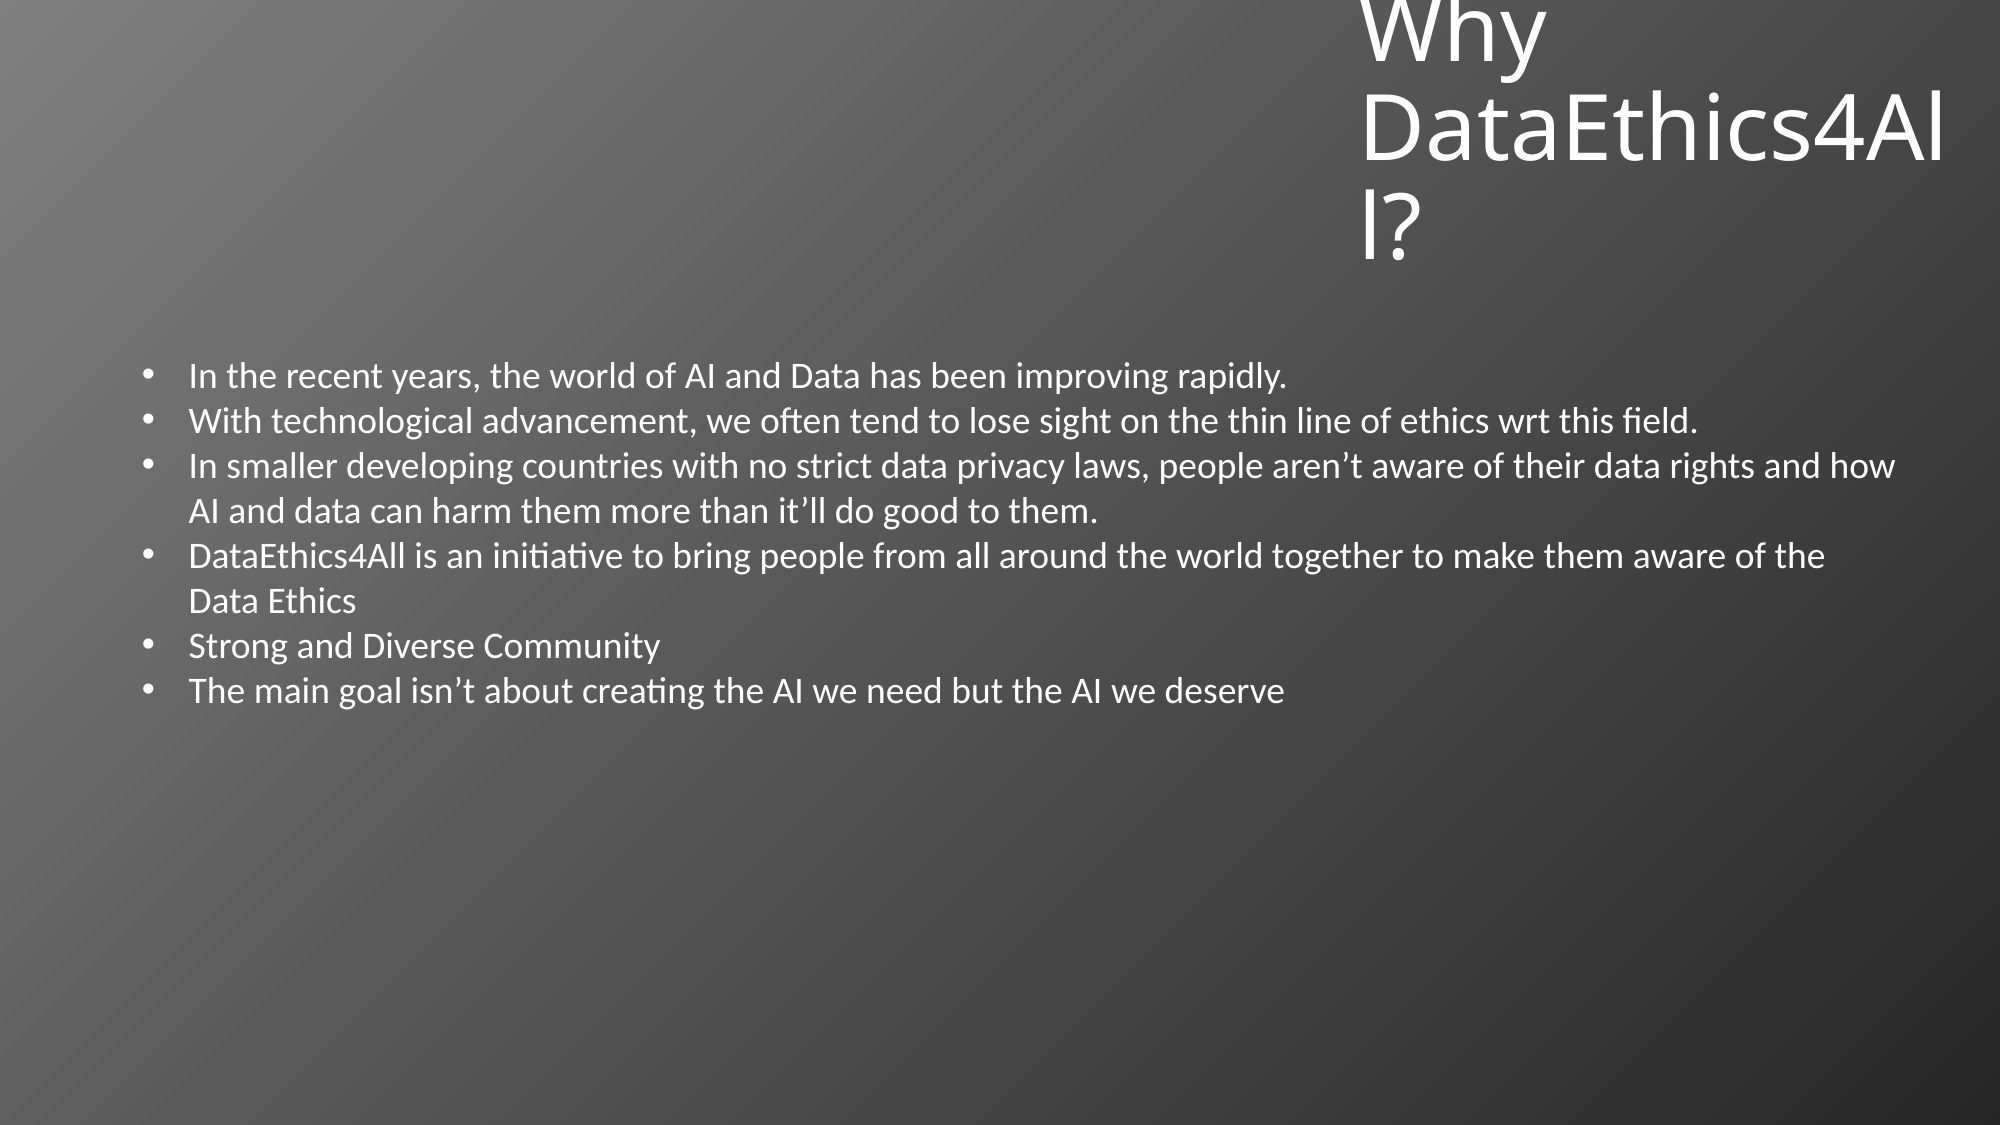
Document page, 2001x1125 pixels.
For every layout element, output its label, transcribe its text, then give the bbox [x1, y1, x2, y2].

title Why DataEthics4All? [1343, 22, 1977, 240]
text_box In the recent years, the world of AI and Data has been improving rapidly. With technological advancement, we often tend to lose sight on the thin line of ethics wrt this field. In smaller developing countries with no strict data privacy laws, people aren’t aware of their data rights and how AI and data can harm them more than it’ll do good to them. DataEthics4All is an initiative to bring people from all around the world together to make them aware of the Data Ethics Strong and Diverse Community The main goal isn’t about creating the AI we need but the AI we deserve [127, 343, 1913, 719]
